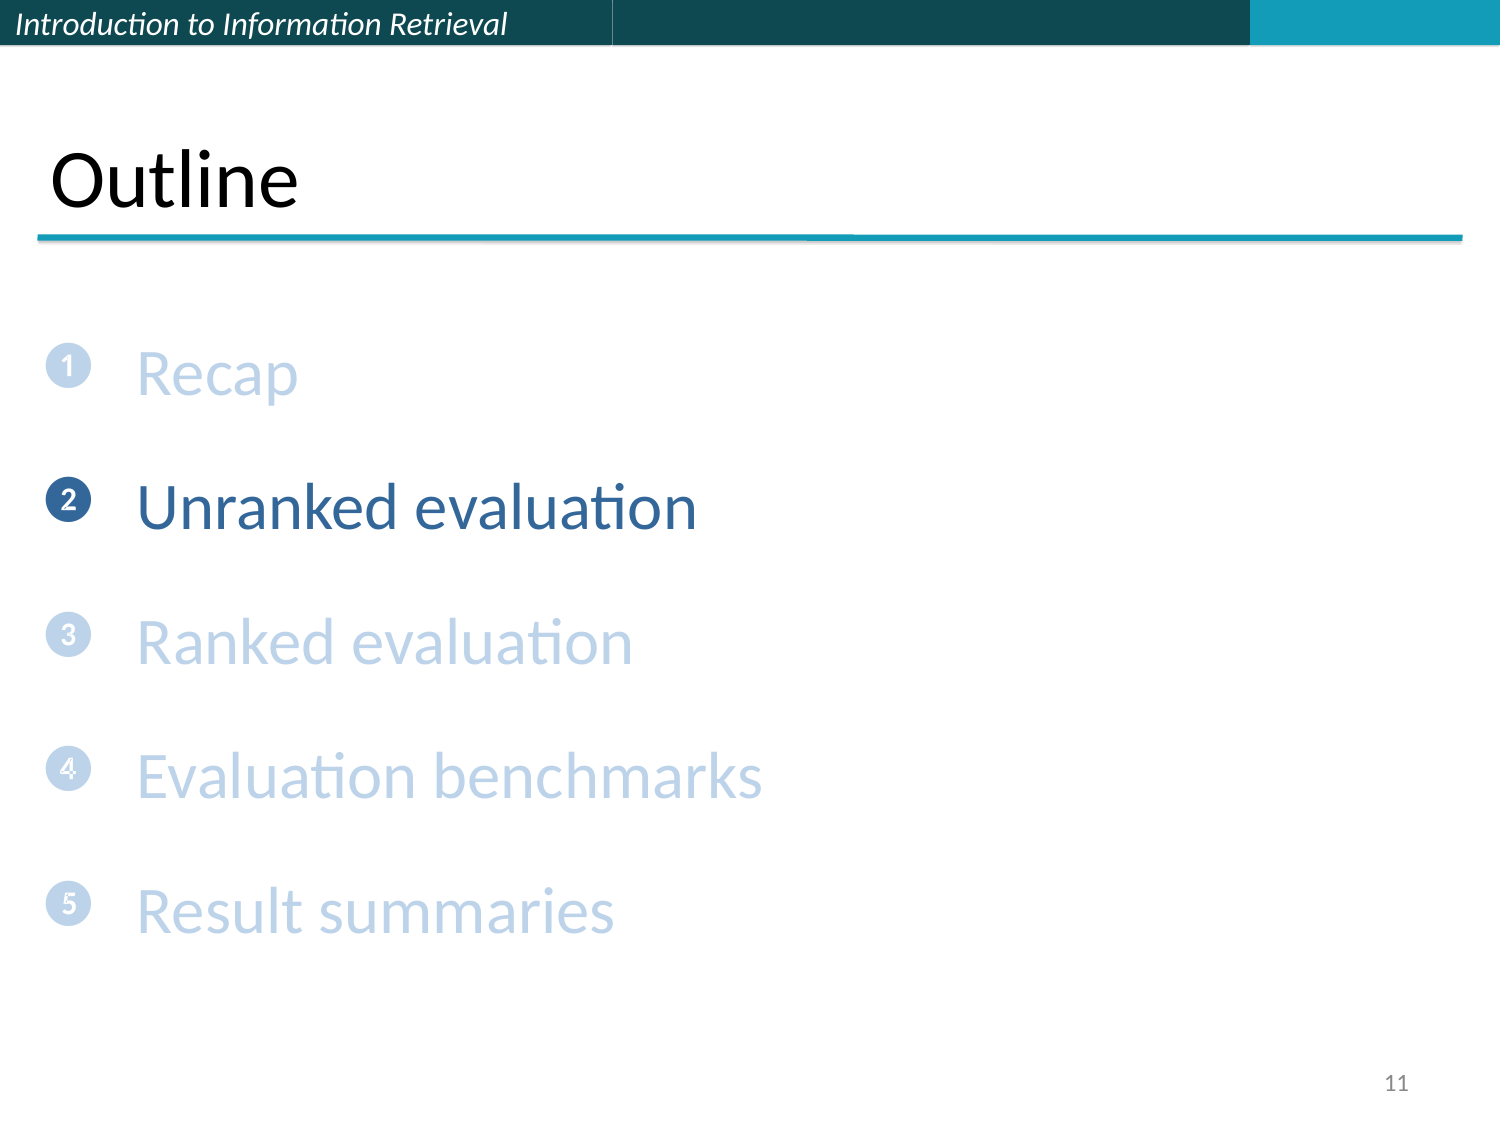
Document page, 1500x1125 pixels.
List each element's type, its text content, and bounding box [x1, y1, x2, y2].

slide_number 11 [1074, 1058, 1425, 1105]
title Outline [34, 16, 1385, 232]
text_box Recap Unranked evaluation Ranked evaluation Evaluation benchmarks Result summaries [22, 281, 1418, 1057]
